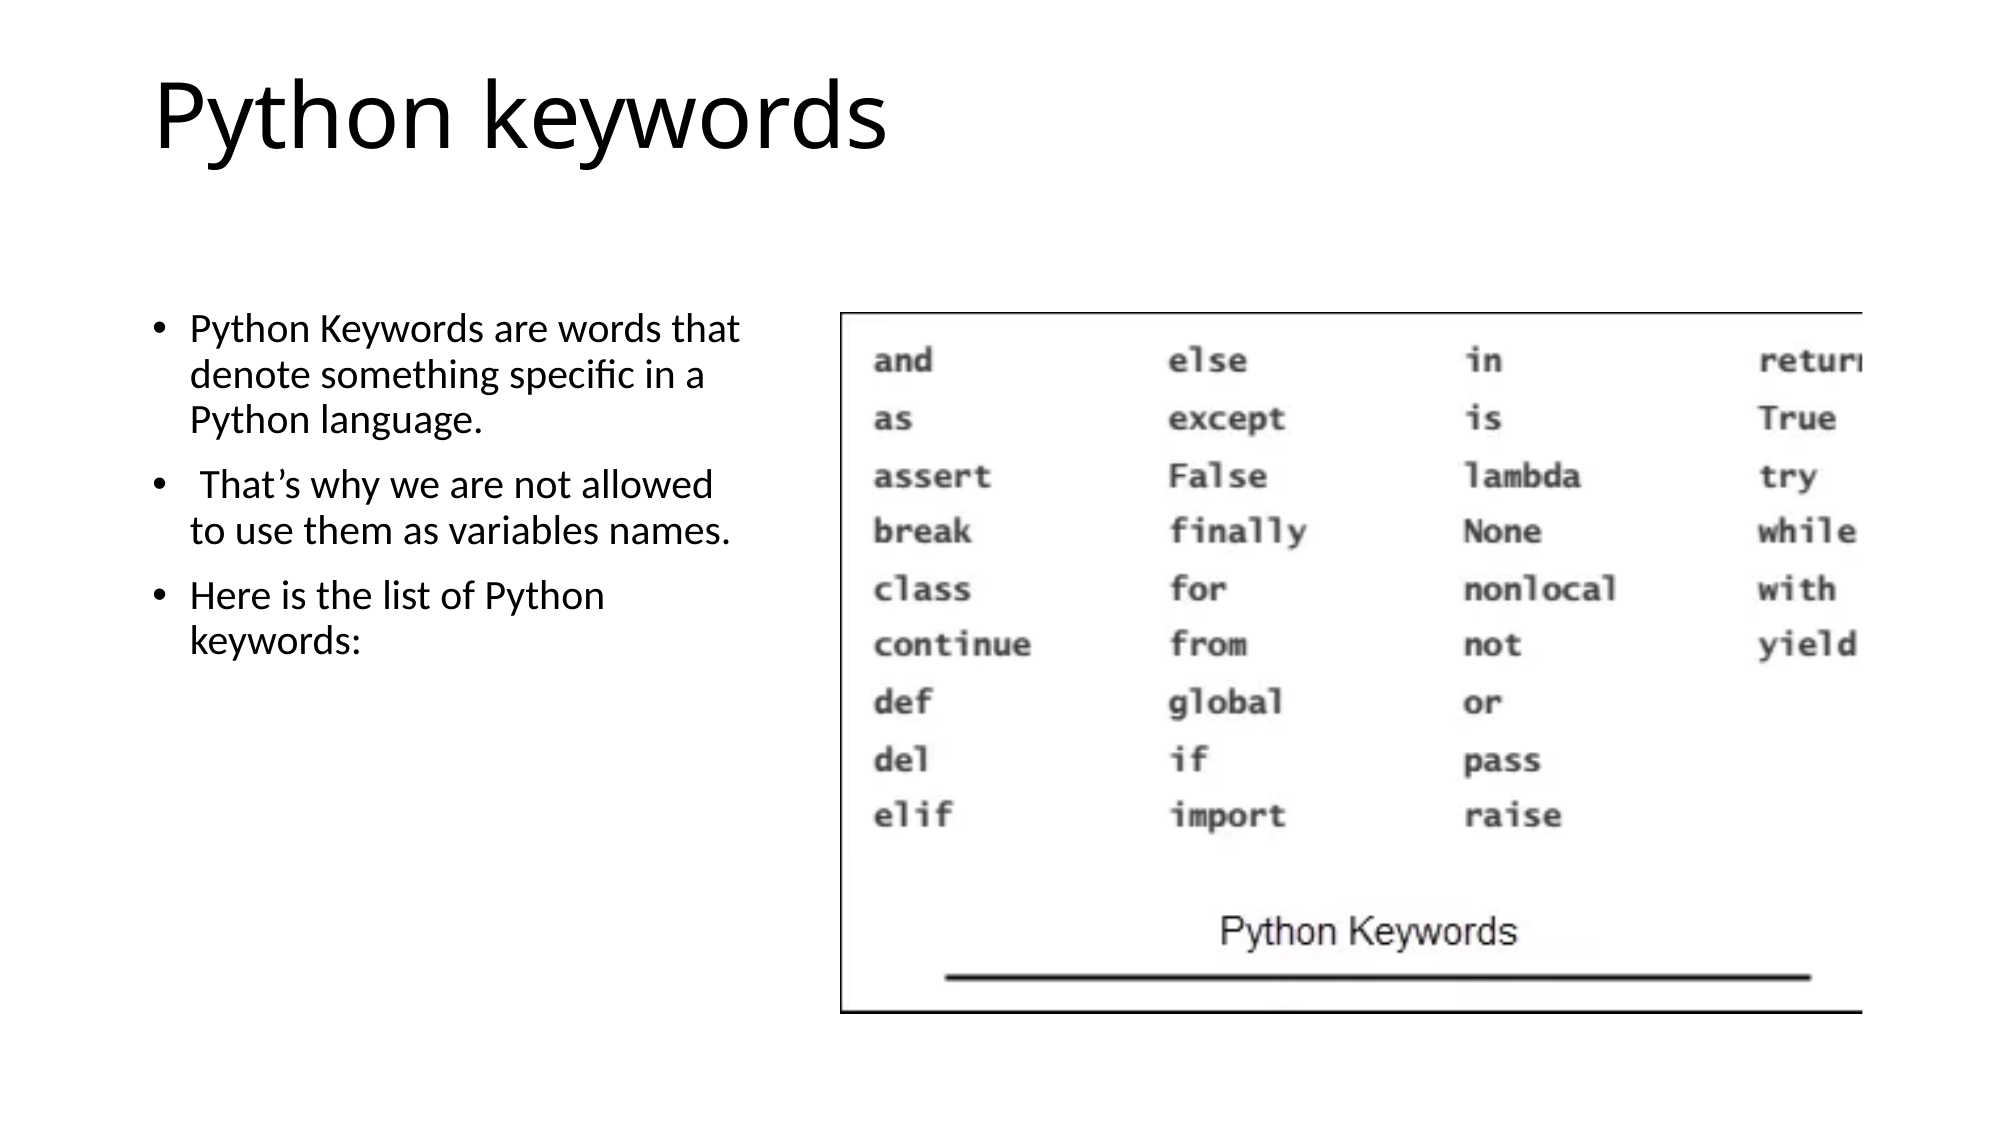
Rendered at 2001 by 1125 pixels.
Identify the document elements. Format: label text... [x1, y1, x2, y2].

title Python keywords [137, 59, 1863, 278]
list Python Keywords are words that denote something specific in a Python language. That’s why we are not allowed to use them as variables names. Here is the list of Python keywords: [137, 299, 761, 1014]
picture [839, 312, 1863, 1014]
